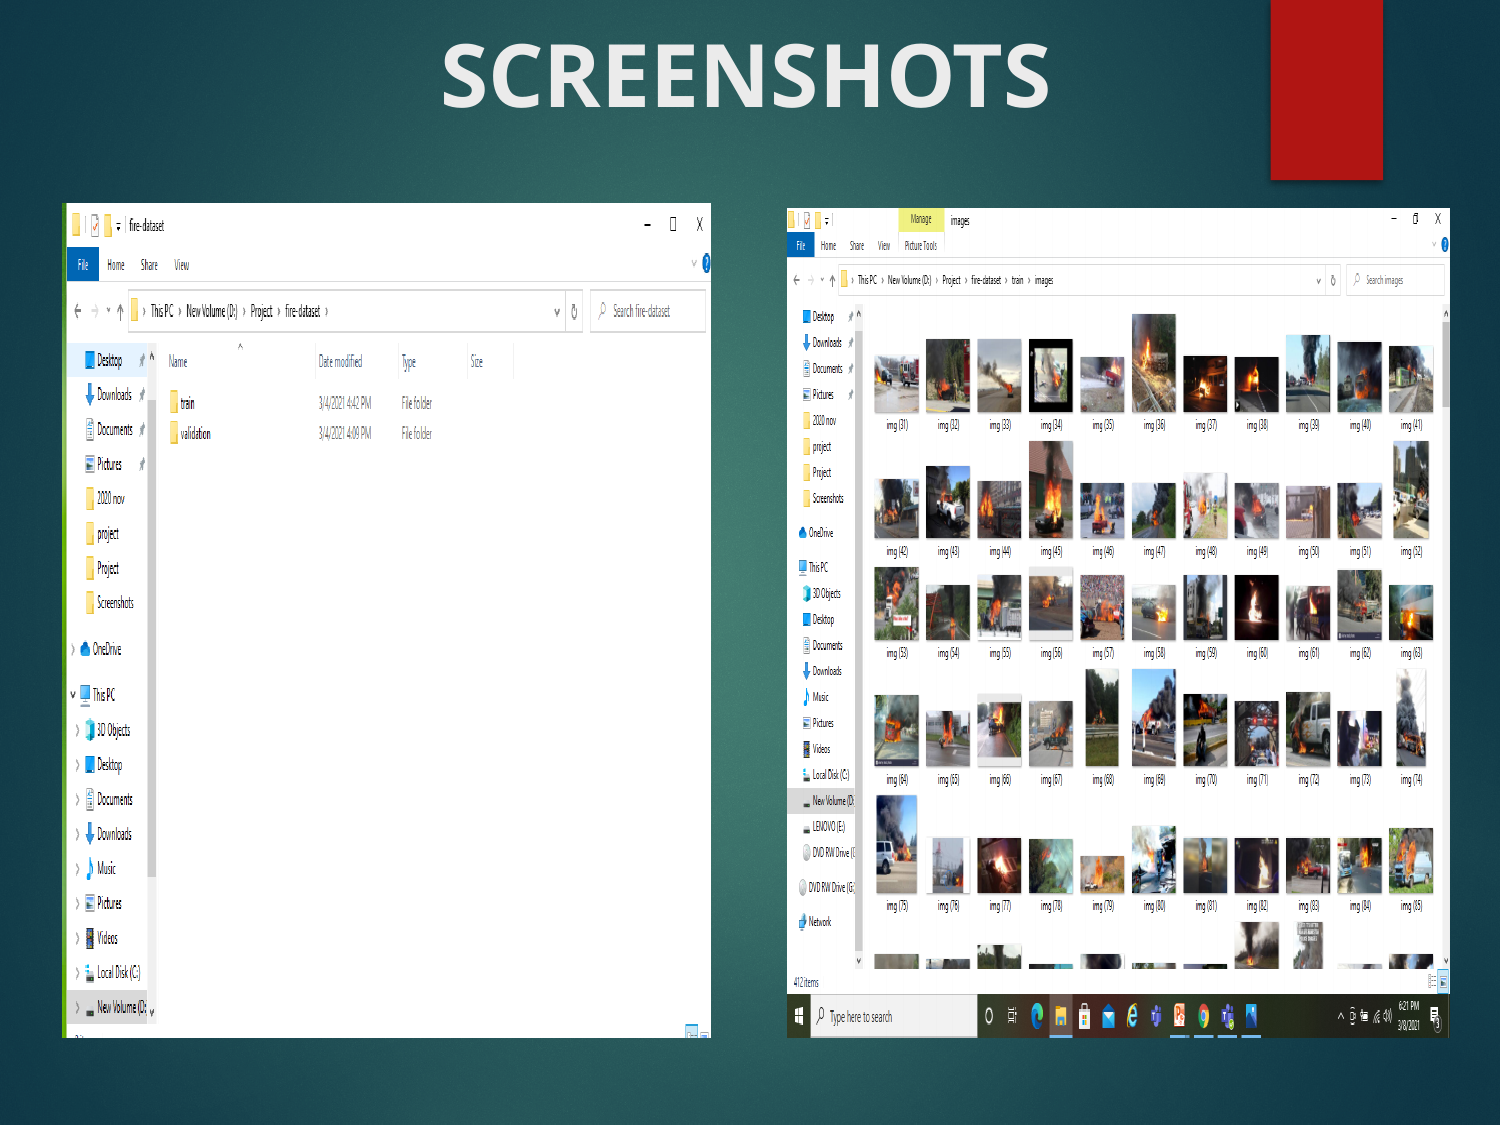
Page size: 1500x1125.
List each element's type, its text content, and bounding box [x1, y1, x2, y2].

picture [62, 203, 711, 1038]
picture [787, 208, 1451, 1038]
title SCREENSHOTS [425, 12, 1131, 200]
